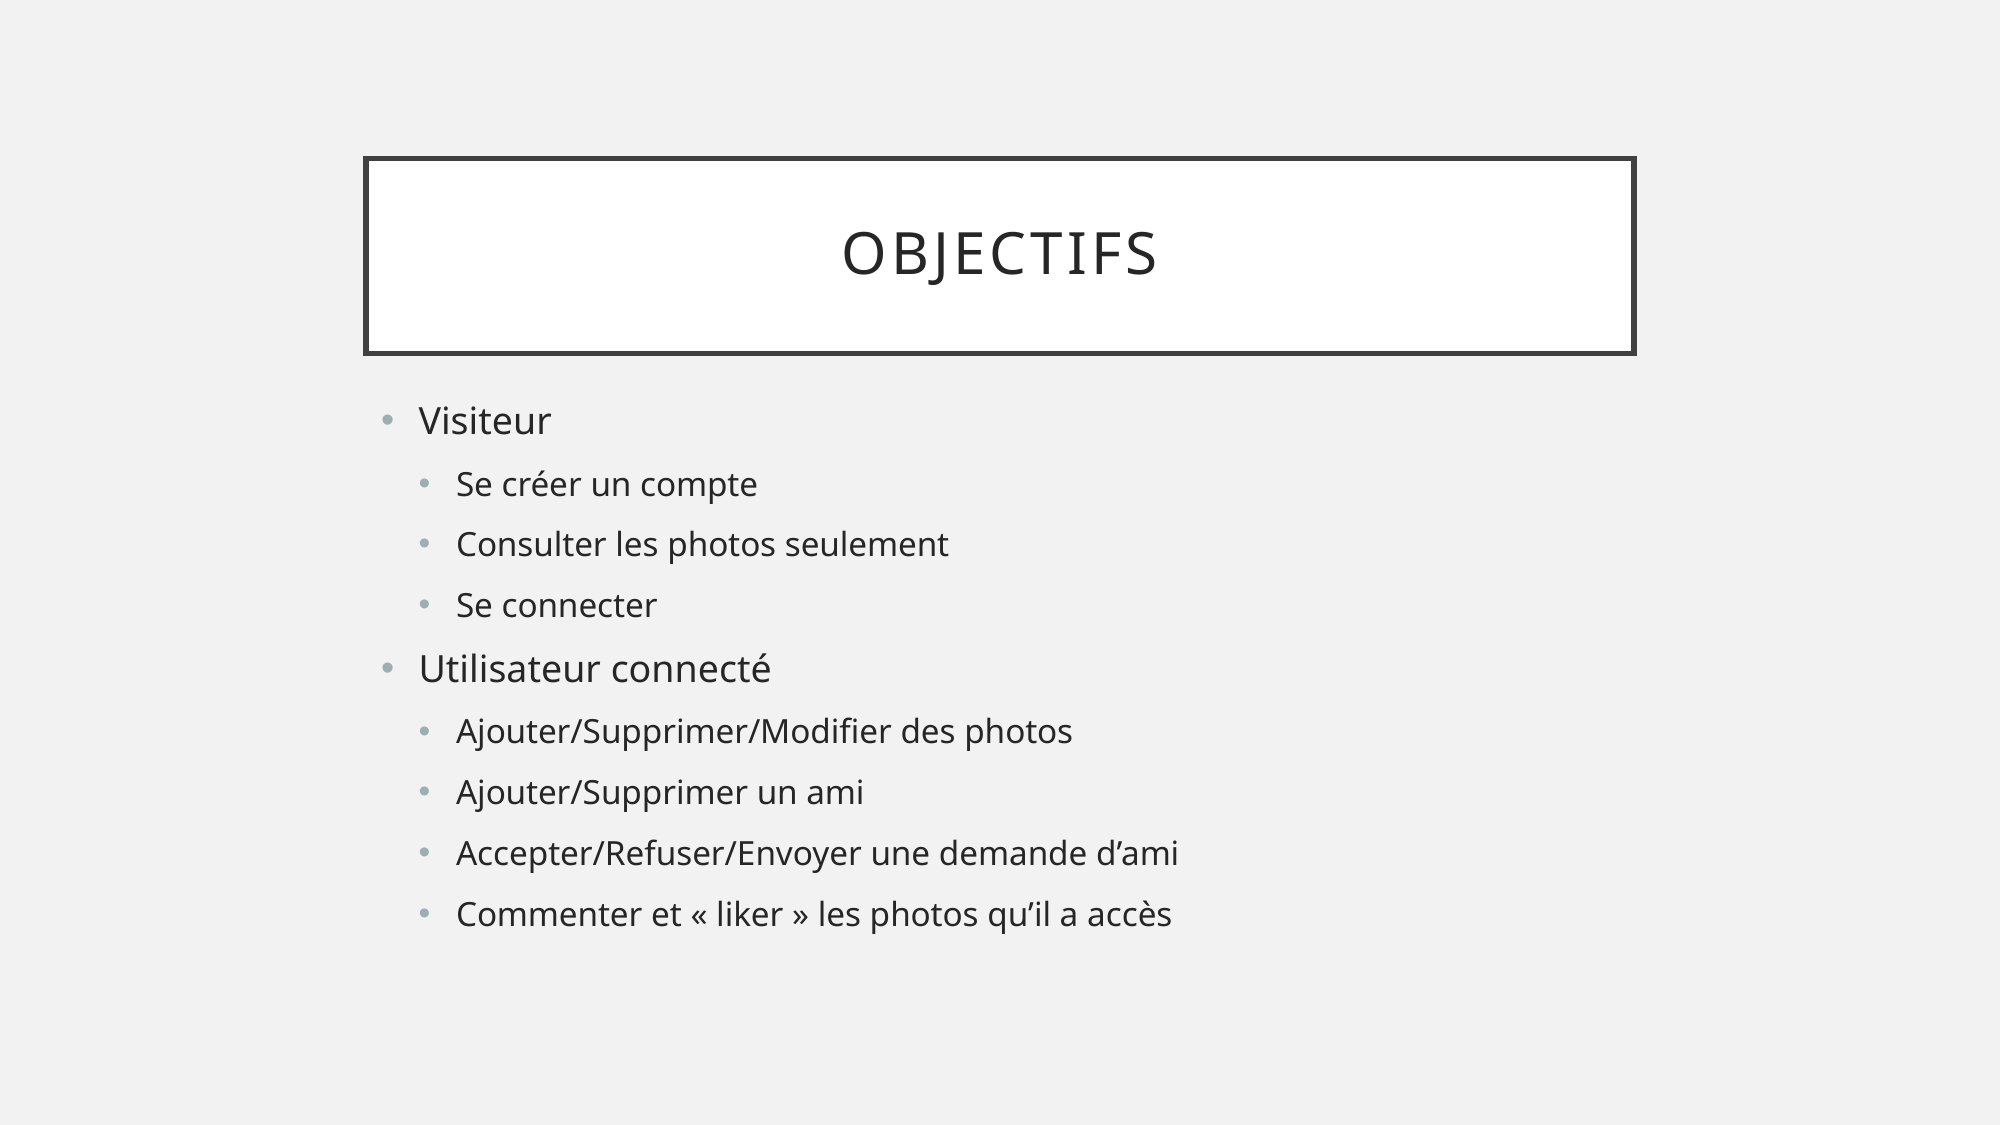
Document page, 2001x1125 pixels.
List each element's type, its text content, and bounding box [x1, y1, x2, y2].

title Objectifs [363, 156, 1637, 356]
list Visiteur Se créer un compte Consulter les photos seulement Se connecter Utilisateur connecté Ajouter/Supprimer/Modifier des photos Ajouter/Supprimer un ami Accepter/Refuser/Envoyer une demande d’ami Commenter et « liker » les photos qu’il a accès [366, 389, 1634, 1070]
